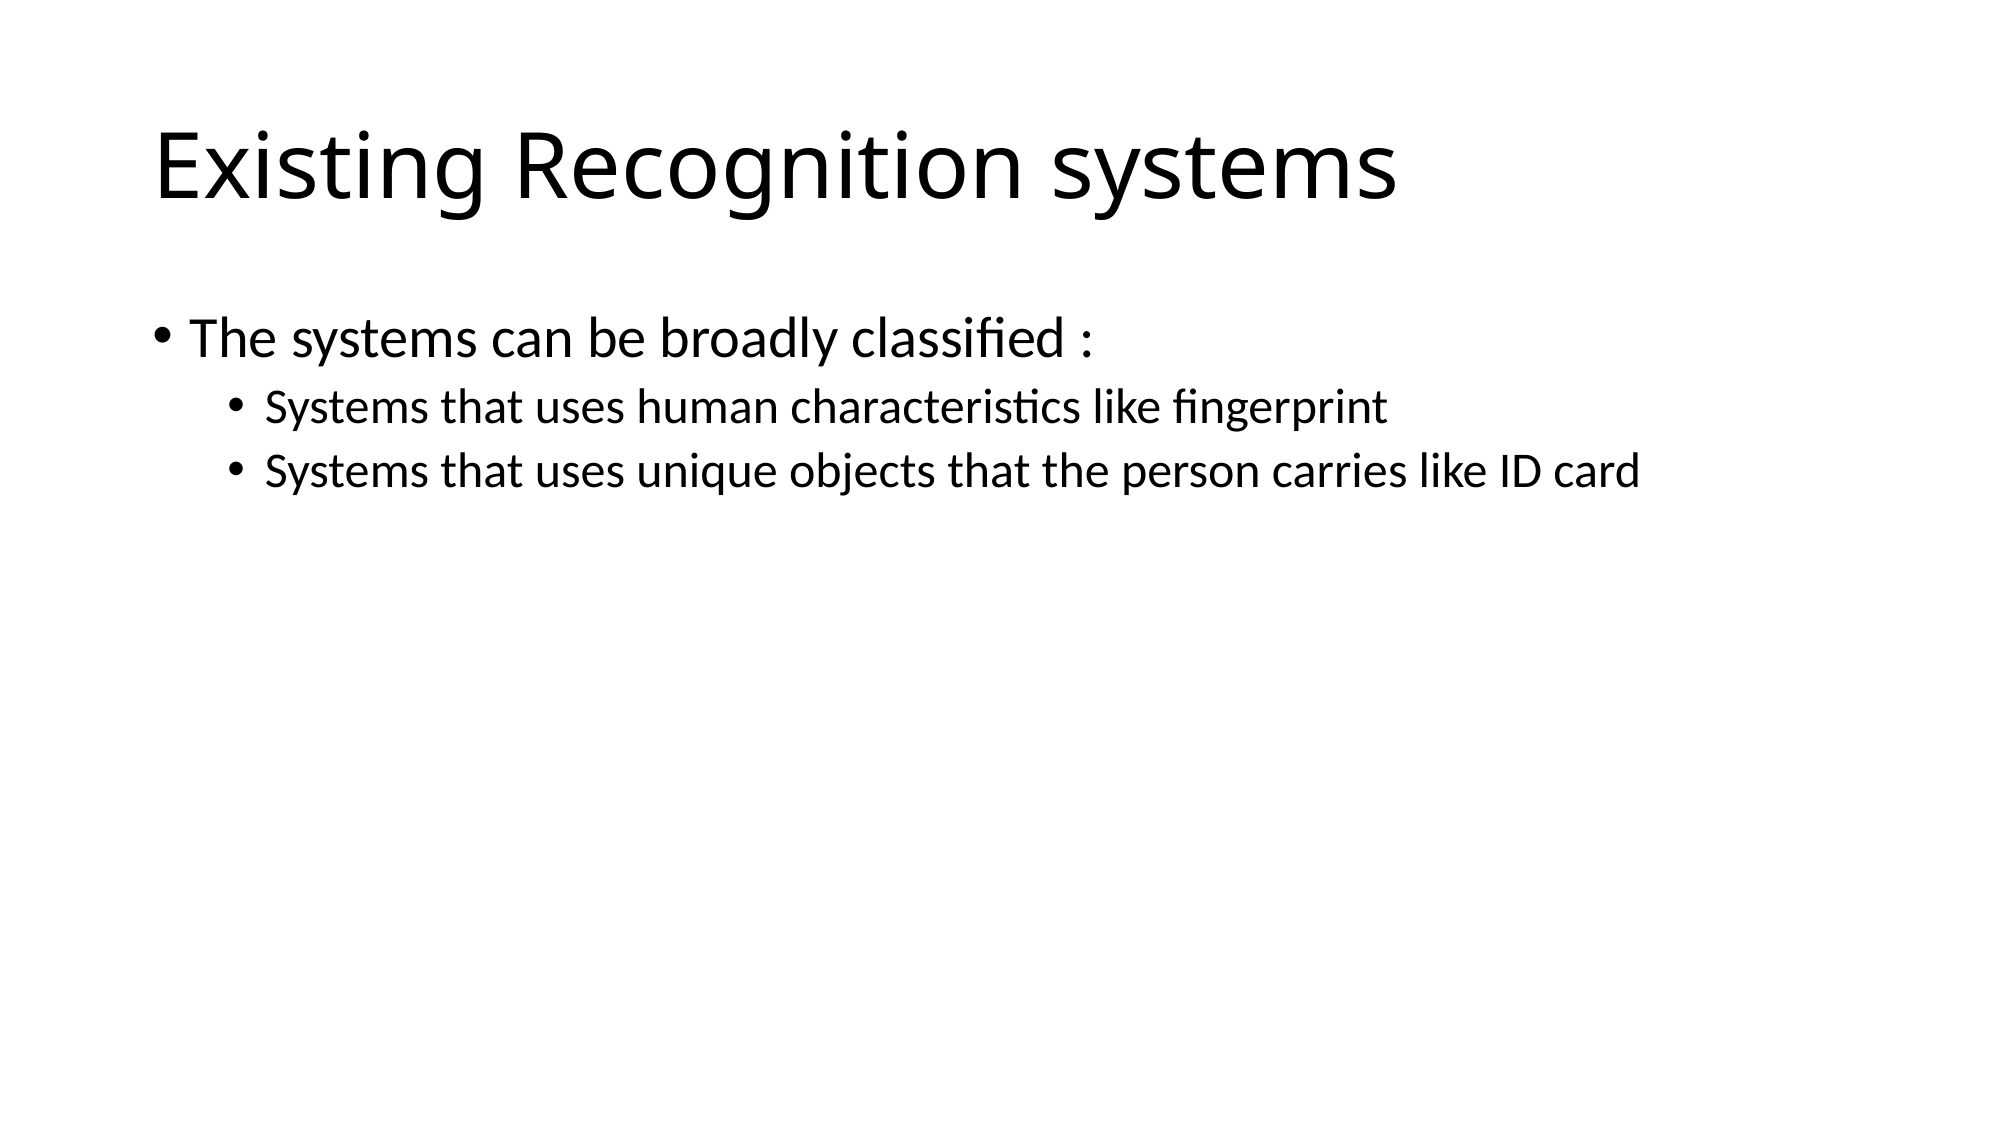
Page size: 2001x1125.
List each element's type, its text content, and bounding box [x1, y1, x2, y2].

list The systems can be broadly classified : Systems that uses human characteristics like fingerprint Systems that uses unique objects that the person carries like ID card [137, 299, 1863, 1014]
title Existing Recognition systems [137, 59, 1863, 278]
